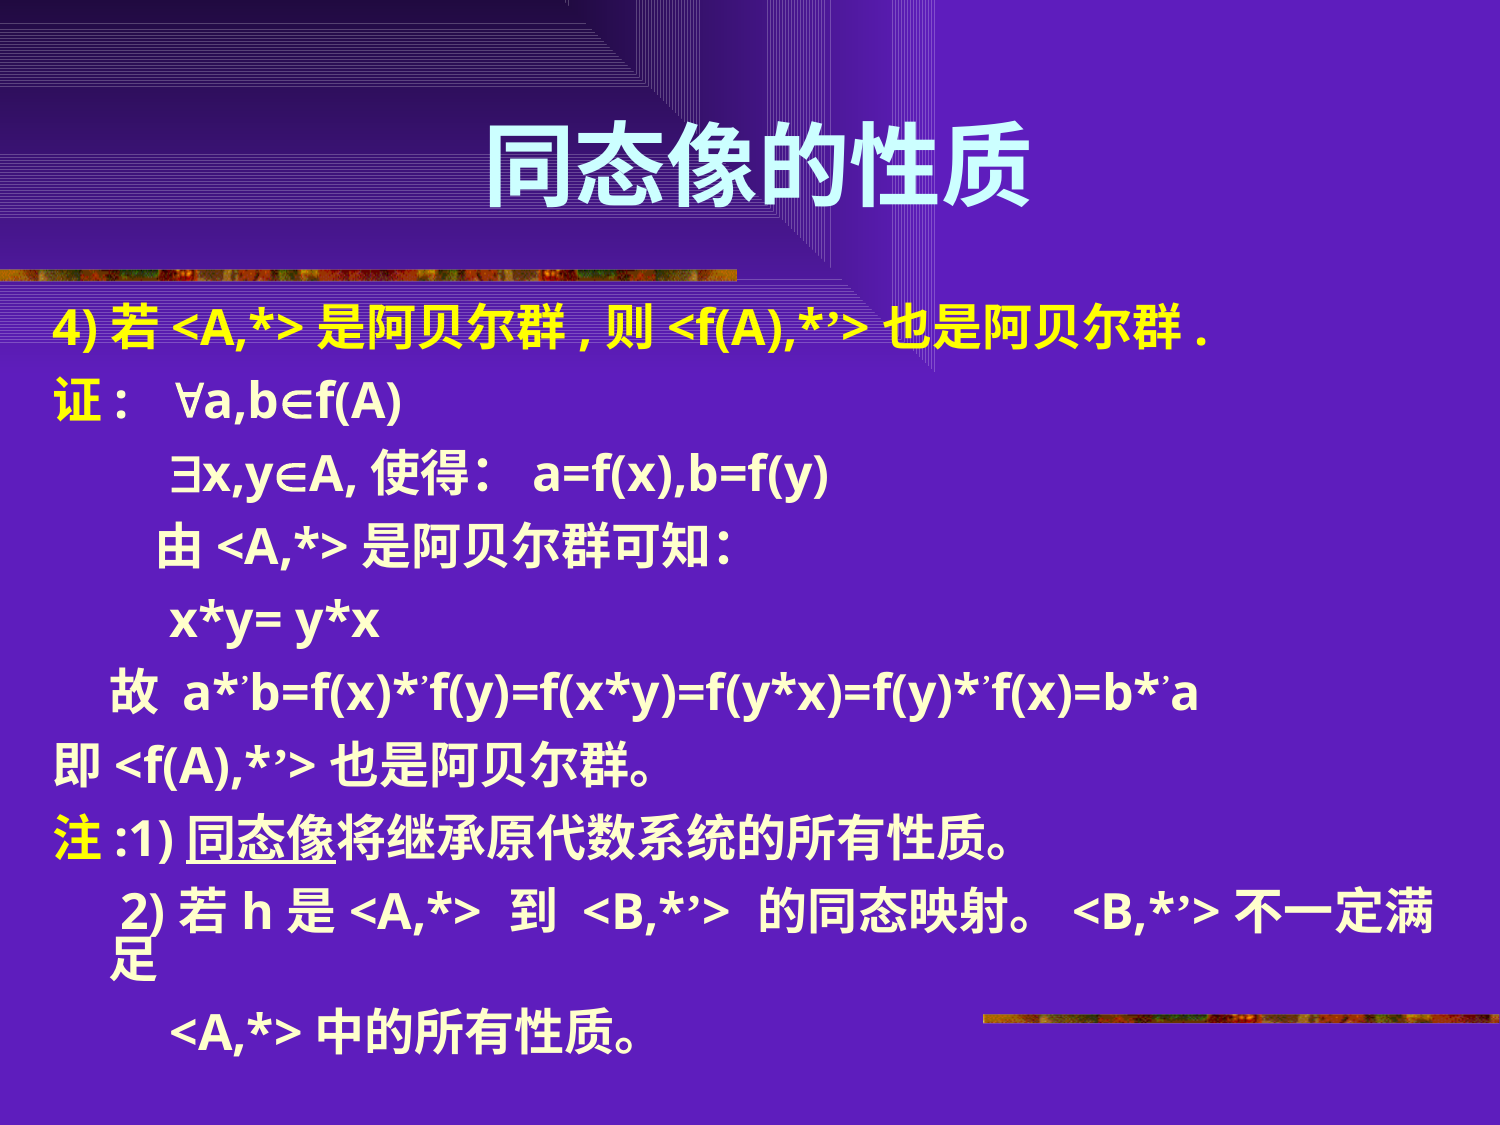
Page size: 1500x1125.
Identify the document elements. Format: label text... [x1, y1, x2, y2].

picture [0, 268, 737, 285]
picture [1450, 1013, 1500, 1026]
title 同态像的性质 [50, 99, 1467, 225]
list 4)若<A,*>是阿贝尔群,则<f(A),*’>也是阿贝尔群. 证: a,bf(A) x,yA,使得：a=f(x),b=f(y) 由<A,*>是阿贝尔群可知： x*y= y*x 故 a*’b=f(x)*’f(y)=f(x*y)=f(y*x)=f(y)*’f(x)=b*’a 即<f(A),*’>也是阿贝尔群。 注:1)同态像将继承原代数系统的所有性质。 2)若h是<A,*> 到 <B,*’> 的同态映射。<B,*’>不一定满足 <A,*>中的所有性质。 [37, 299, 1450, 1088]
